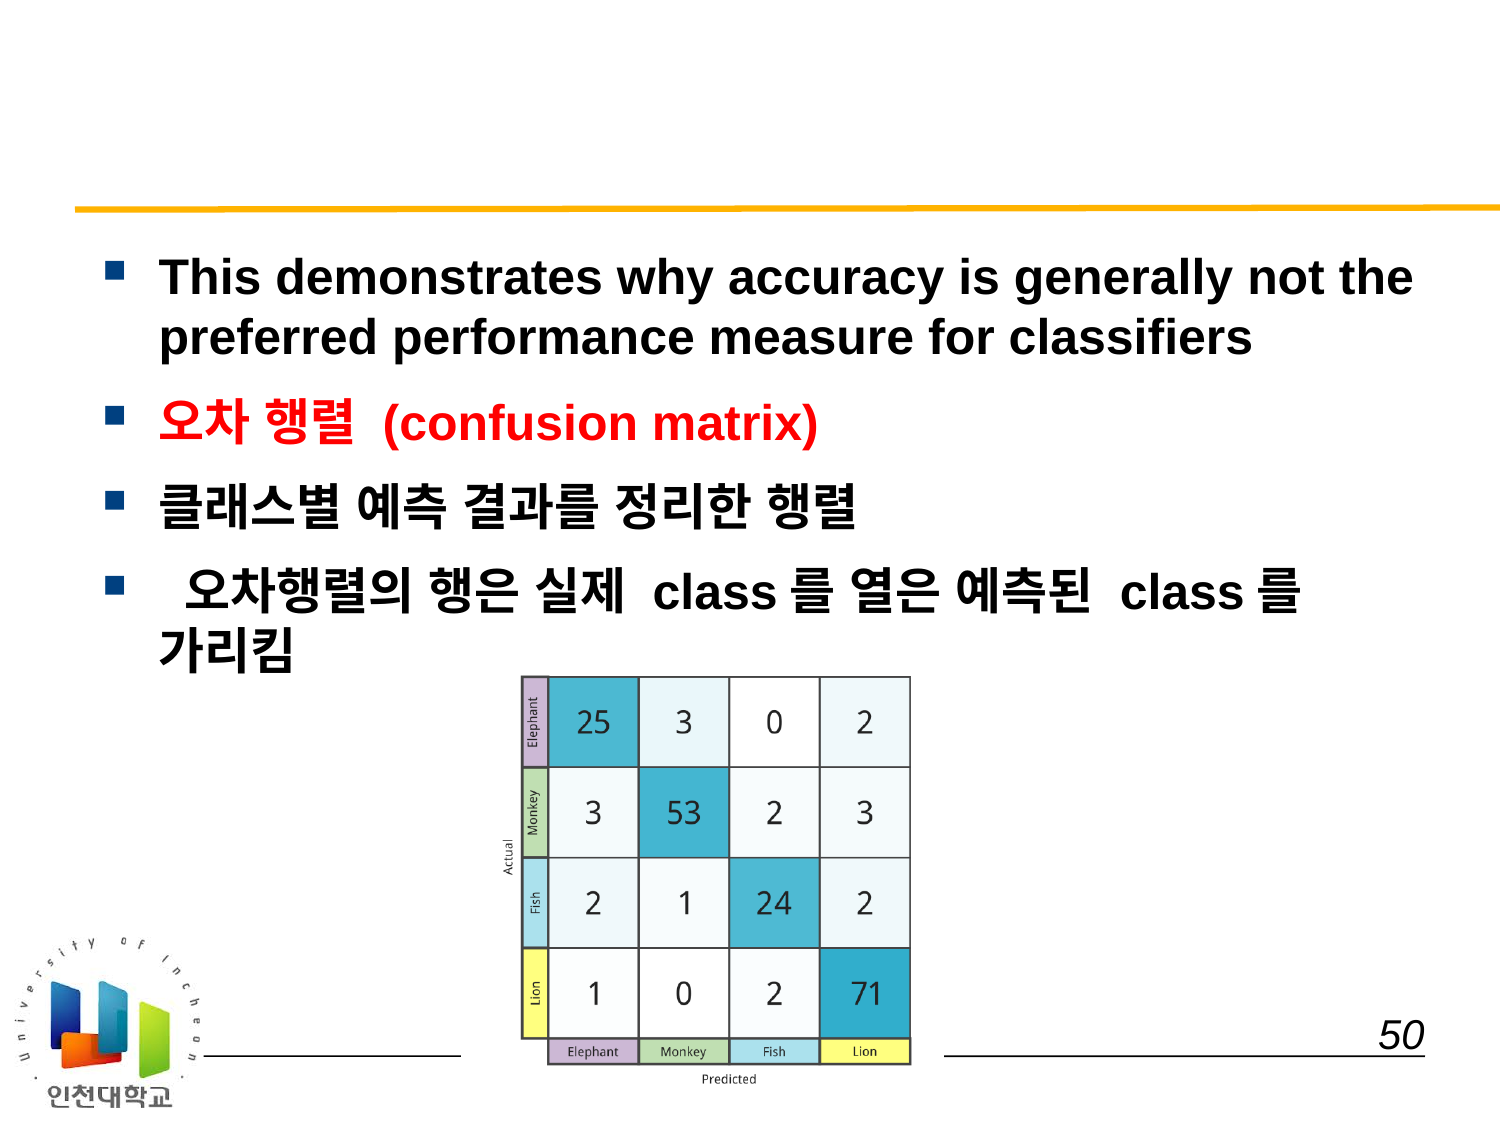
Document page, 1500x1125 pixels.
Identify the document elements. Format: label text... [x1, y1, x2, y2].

list This demonstrates why accuracy is generally not the preferred performance measure for classifiers 오차 행렬 (confusion matrix) 클래스별 예측 결과를 정리한 행렬 오차행렬의 행은 실제 class를 열은 예측된 class를 가리킴 [87, 237, 1457, 919]
picture [460, 643, 944, 1091]
slide_number 50 [1112, 999, 1440, 1057]
picture [14, 937, 200, 1108]
